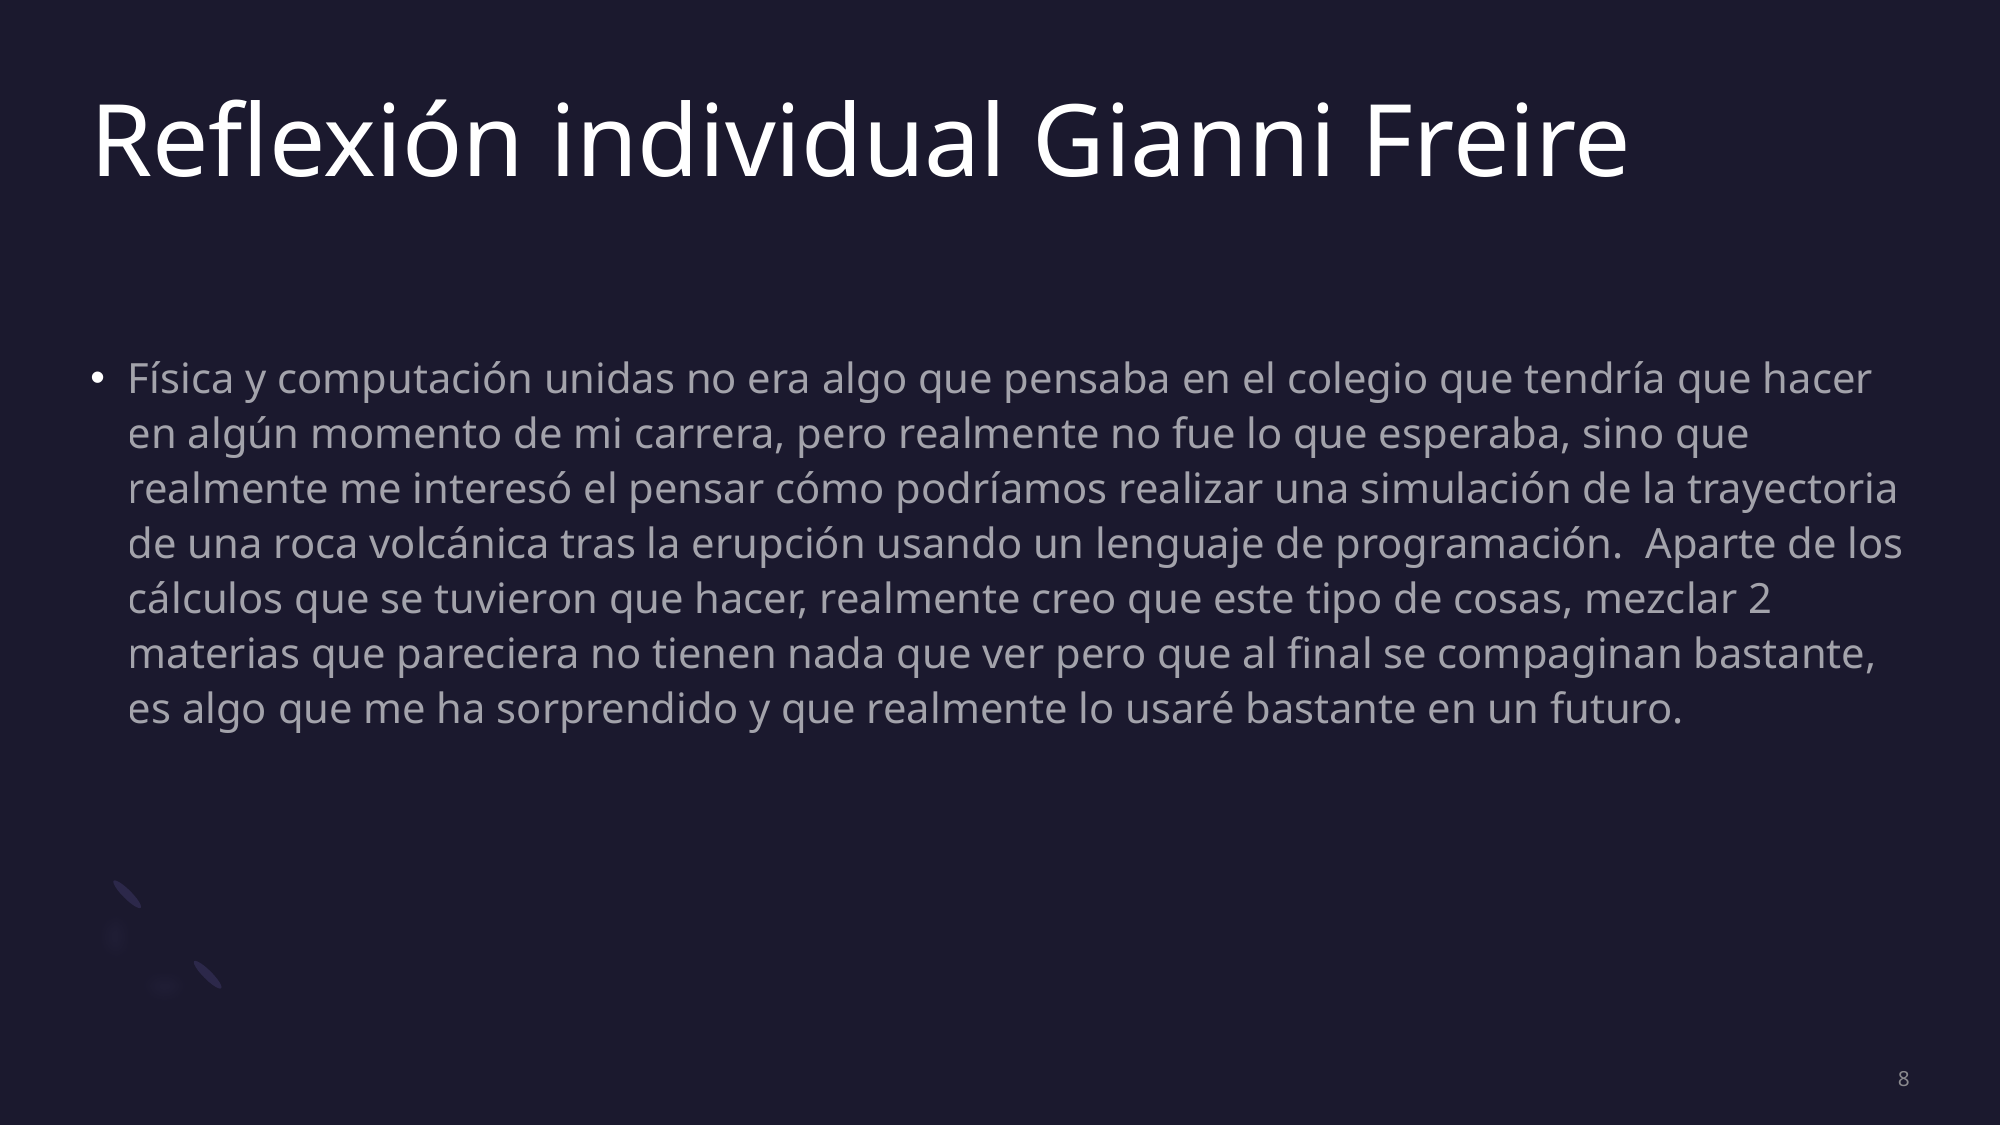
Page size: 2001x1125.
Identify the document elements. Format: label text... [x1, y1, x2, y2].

slide_number 8 [1632, 1067, 1910, 1093]
title Reflexión individual Gianni Freire [90, 90, 1910, 309]
list Física y computación unidas no era algo que pensaba en el colegio que tendría que hacer en algún momento de mi carrera, pero realmente no fue lo que esperaba, sino que realmente me interesó el pensar cómo podríamos realizar una simulación de la trayectoria de una roca volcánica tras la erupción usando un lenguaje de programación. Aparte de los cálculos que se tuvieron que hacer, realmente creo que este tipo de cosas, mezclar 2 materias que pareciera no tienen nada que ver pero que al final se compaginan bastante, es algo que me ha sorprendido y que realmente lo usaré bastante en un futuro. [90, 346, 1910, 1000]
